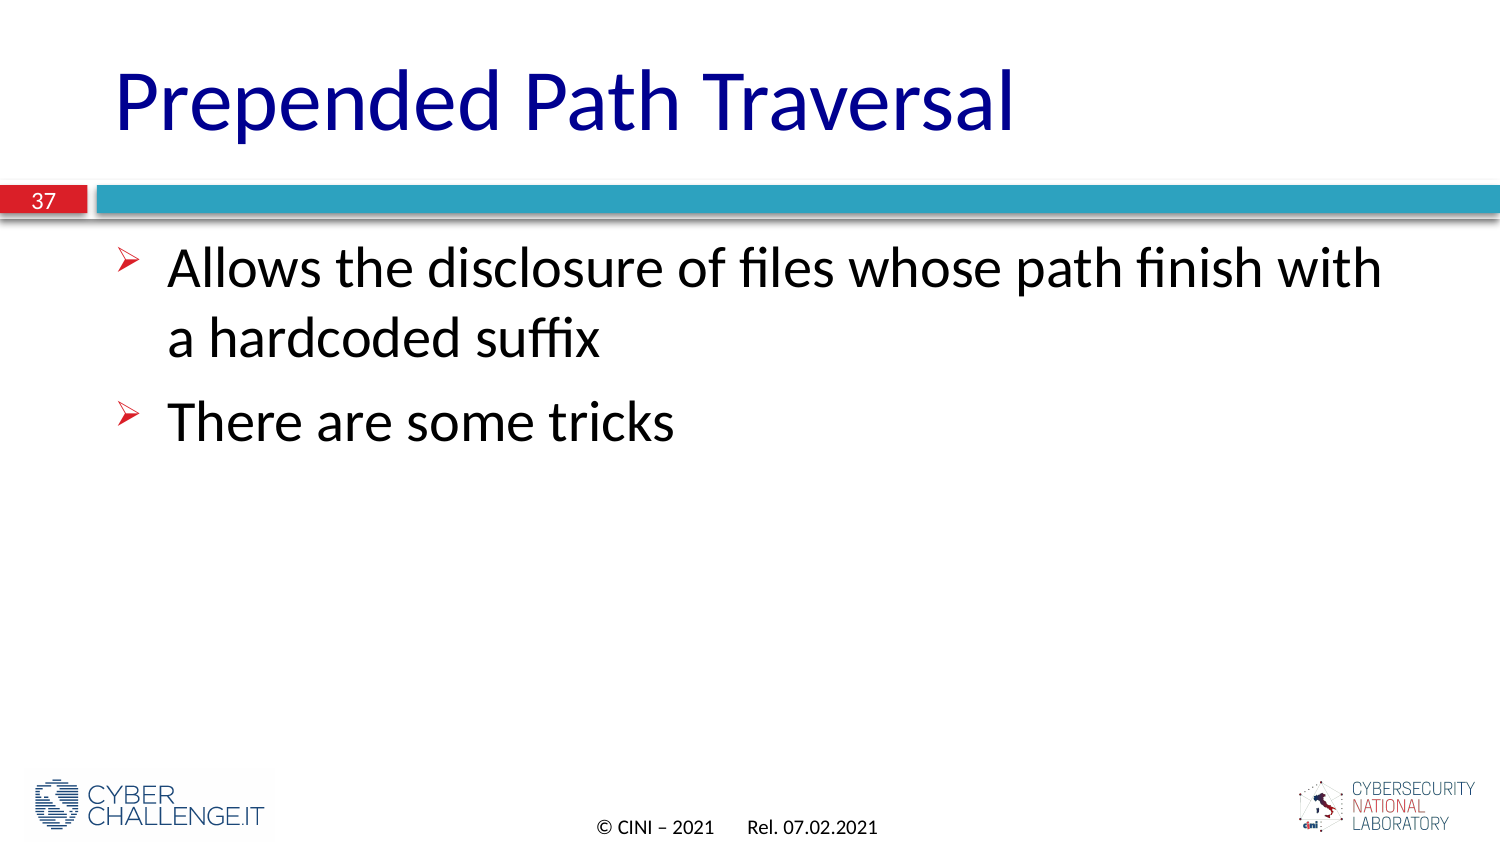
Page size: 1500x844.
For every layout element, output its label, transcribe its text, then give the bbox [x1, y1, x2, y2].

list Allows the disclosure of files whose path finish with a hardcoded suffix There are some tricks [99, 221, 1438, 760]
title Prepended Path Traversal [99, 19, 1438, 185]
picture [1299, 781, 1475, 832]
picture [24, 768, 275, 842]
slide_number 37 [0, 184, 88, 215]
